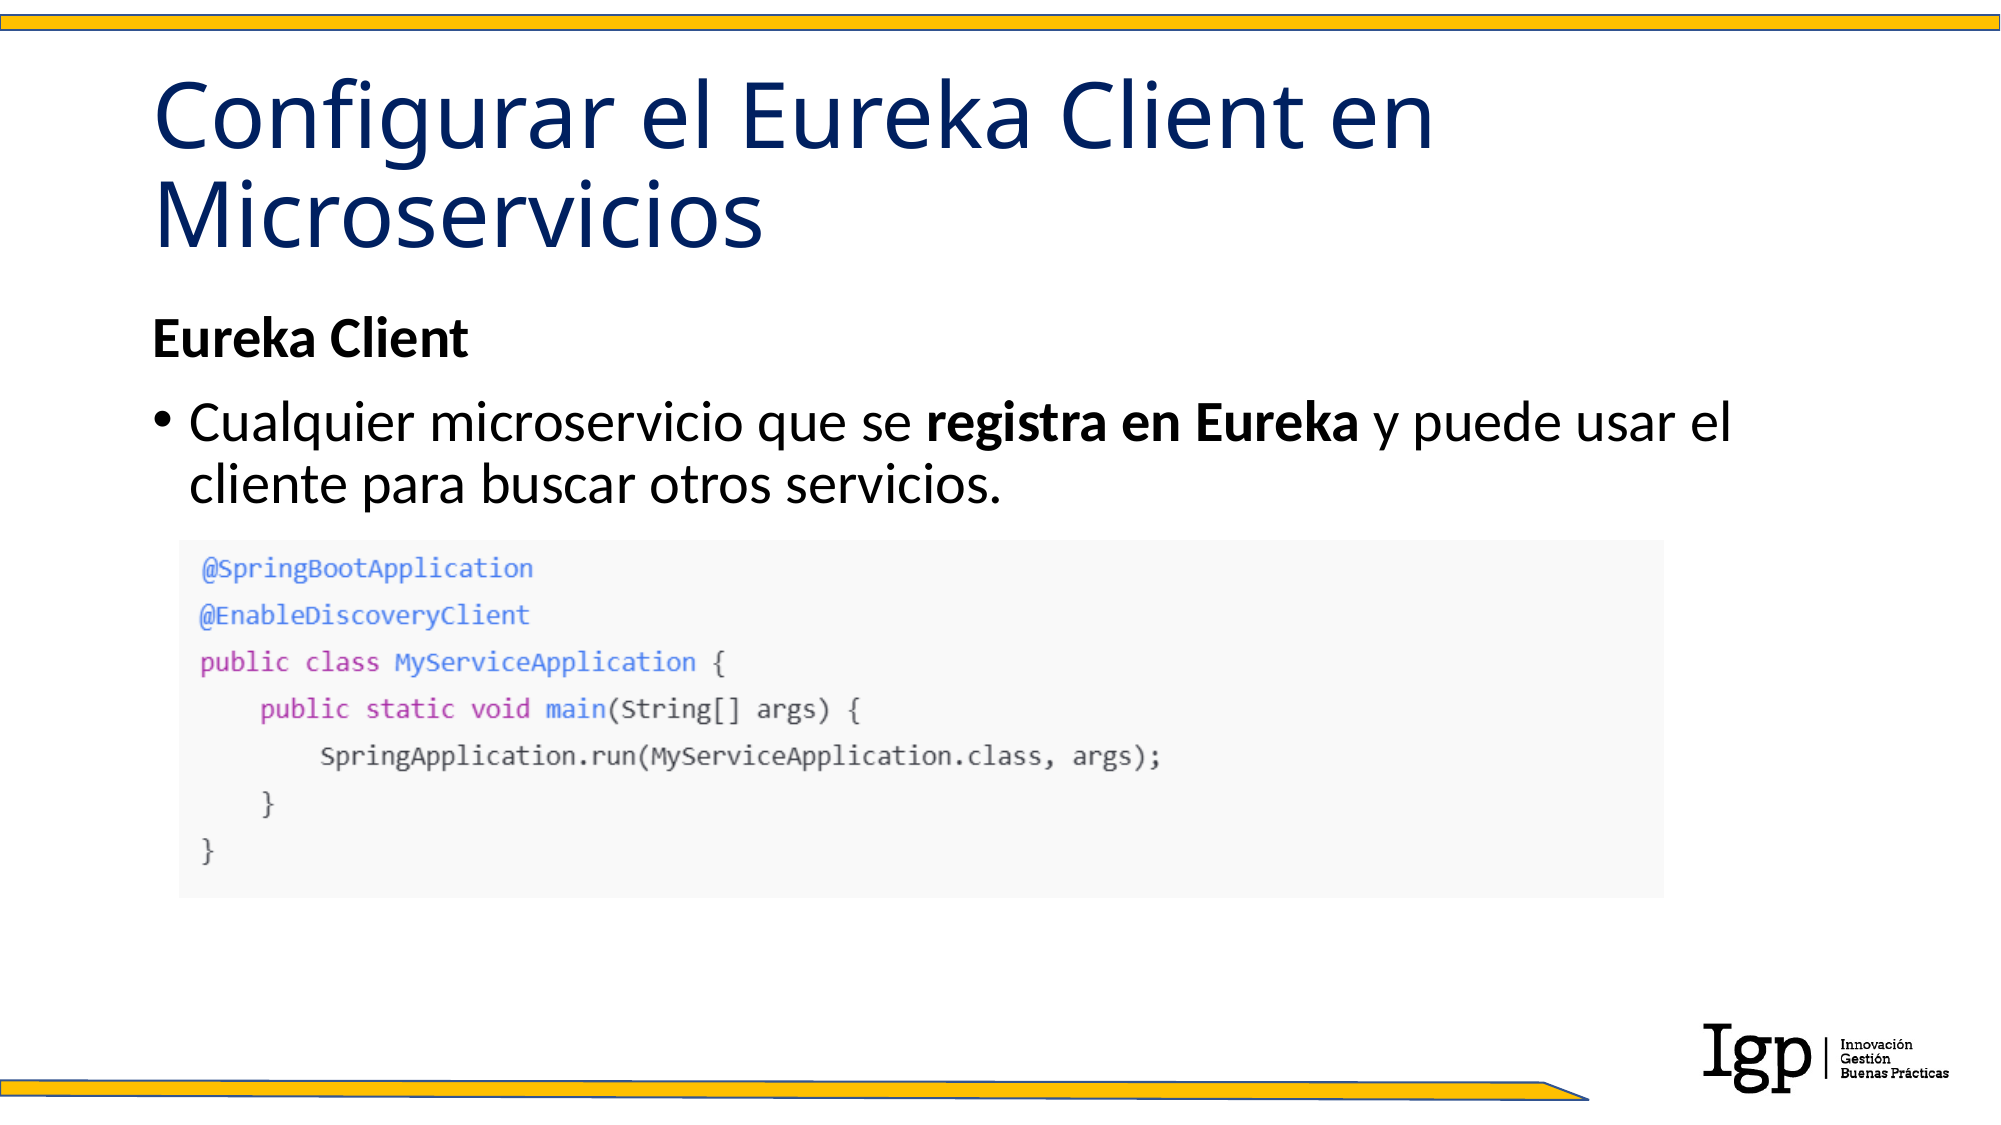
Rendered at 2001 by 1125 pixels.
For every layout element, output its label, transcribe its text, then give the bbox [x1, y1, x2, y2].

picture [1693, 1016, 1964, 1101]
title Configurar el Eureka Client en Microservicios [137, 59, 1863, 278]
list Eureka Client Cualquier microservicio que se registra en Eureka y puede usar el cliente para buscar otros servicios. [137, 299, 1863, 1014]
picture [179, 540, 1664, 899]
